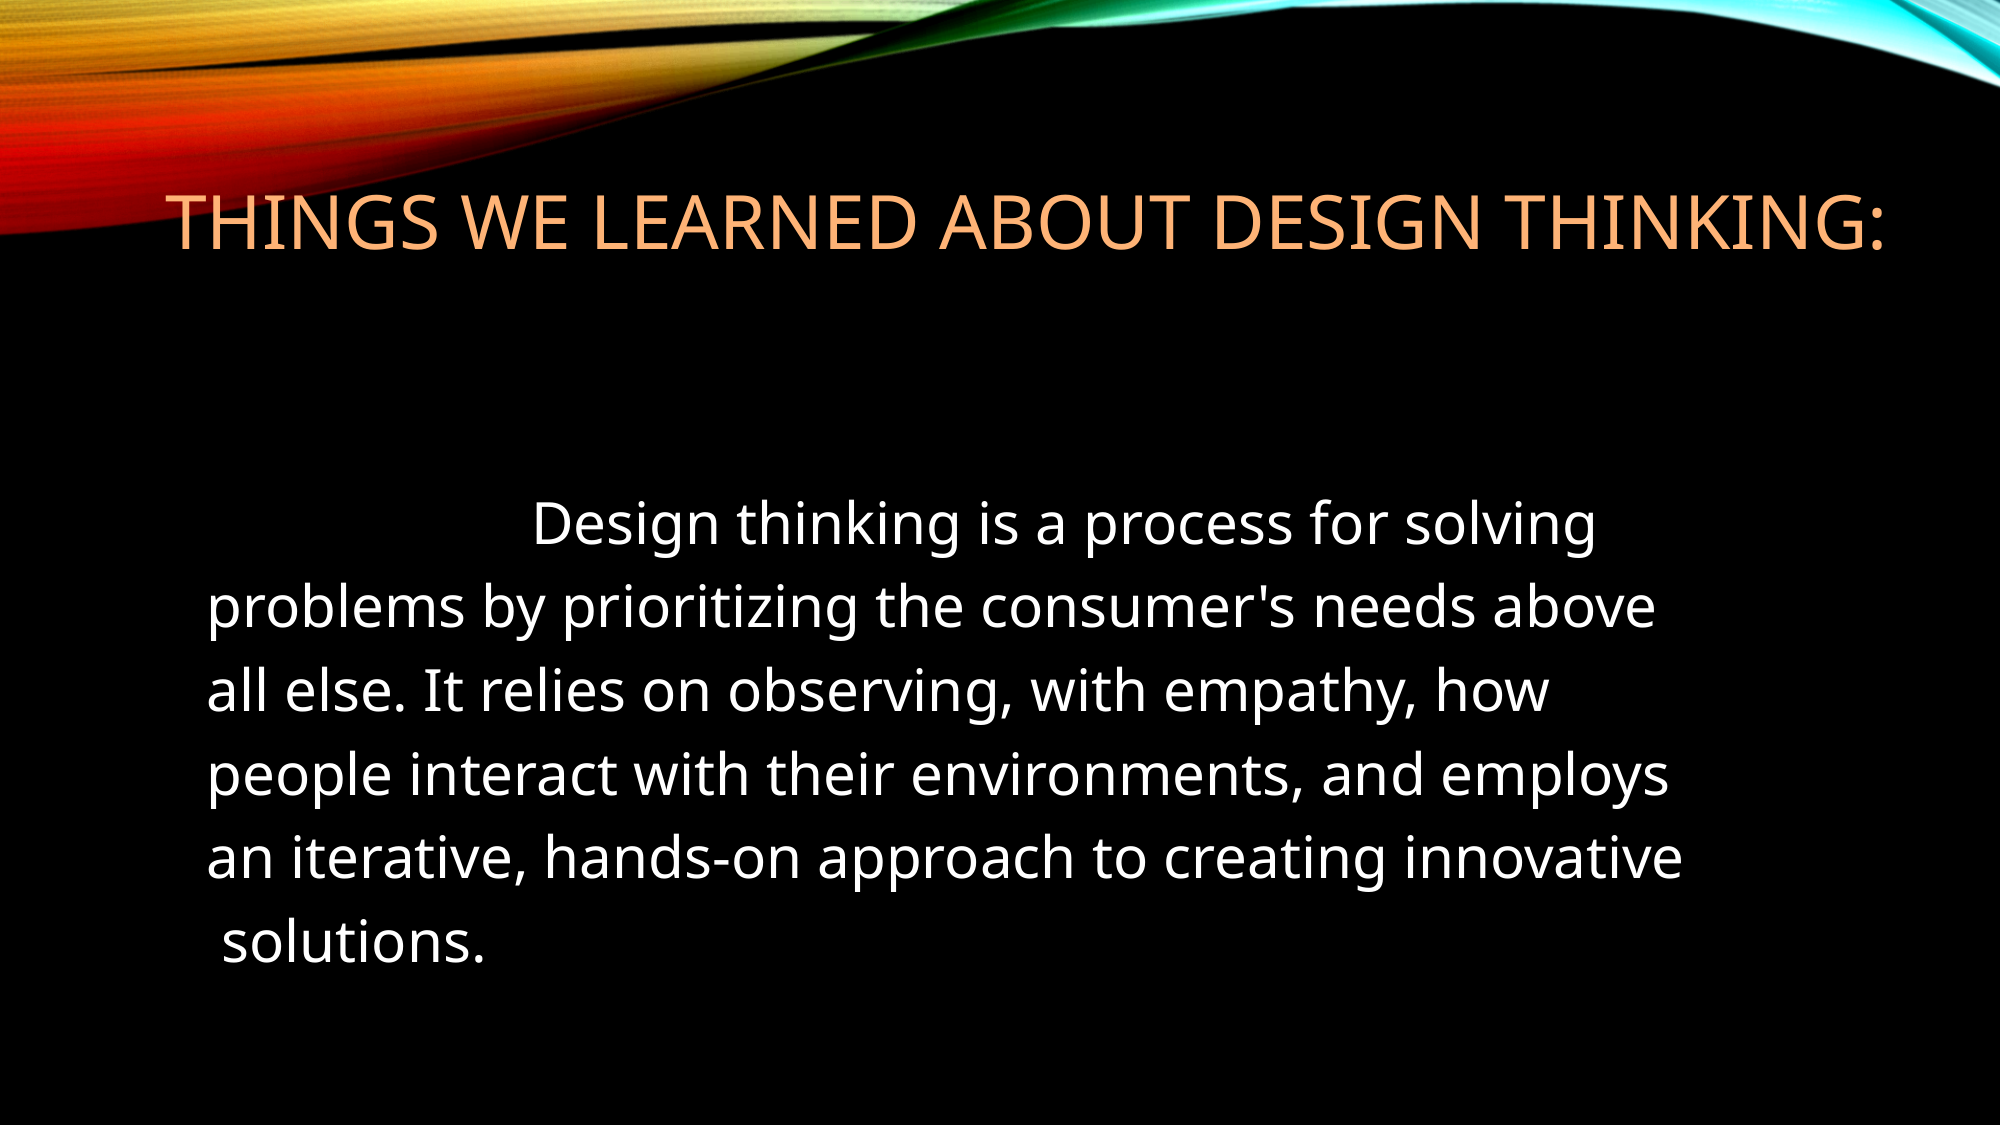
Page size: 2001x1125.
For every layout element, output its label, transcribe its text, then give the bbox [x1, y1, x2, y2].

picture [0, 0, 2000, 237]
title Things we Learned about Design Thinking: [0, 122, 1924, 323]
list Design thinking is a process for solving problems by prioritizing the consumer's needs above all else. It relies on observing, with empathy, how people interact with their environments, and employs an iterative, hands-on approach to creating innovative solutions. [191, 486, 1967, 1125]
